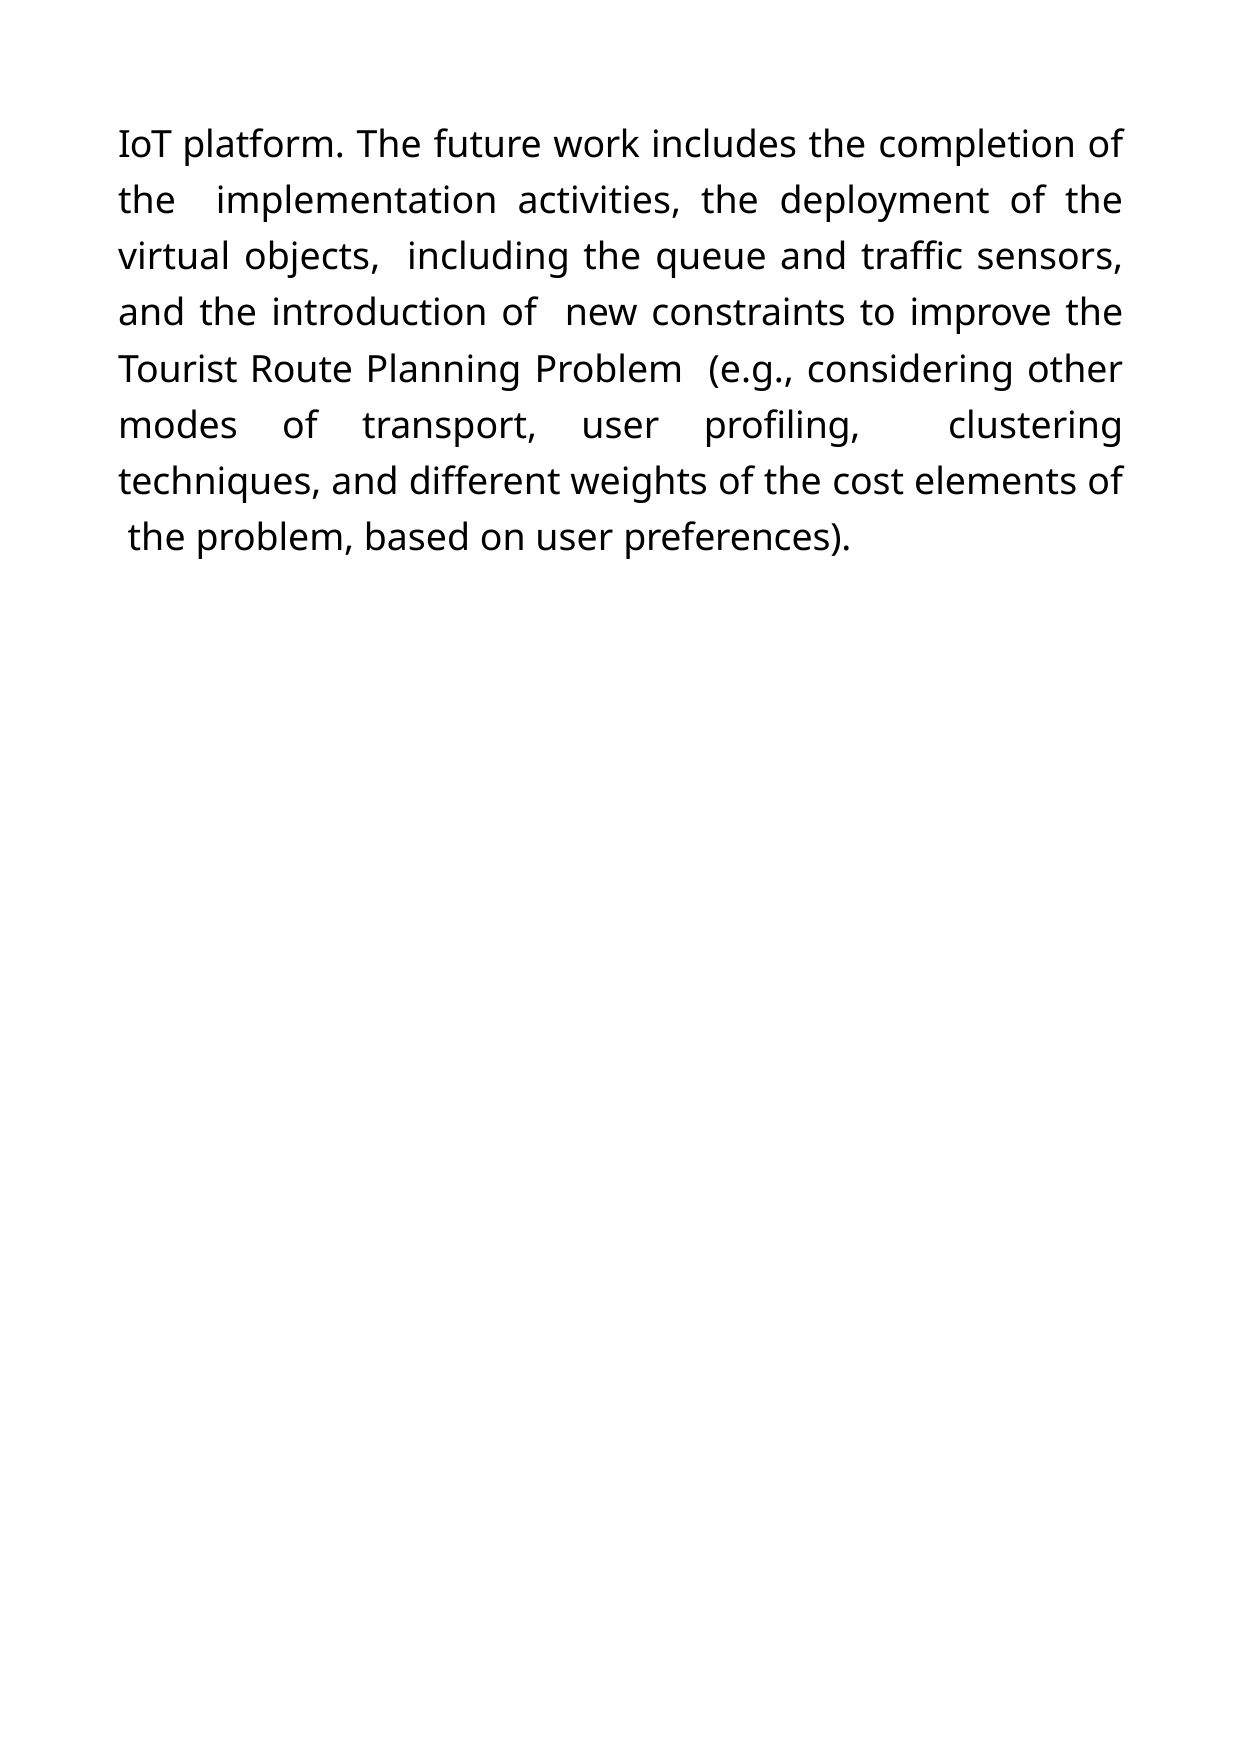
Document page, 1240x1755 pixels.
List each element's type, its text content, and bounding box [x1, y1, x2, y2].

text_box IoT platform. The future work includes the completion of the implementation activities, the deployment of the virtual objects, including the queue and traﬃc sensors, and the introduction of new constraints to improve the Tourist Route Planning Problem (e.g., considering other modes of transport, user profiling, clustering techniques, and diﬀerent weights of the cost elements of the problem, based on user preferences). [116, 106, 1125, 559]
